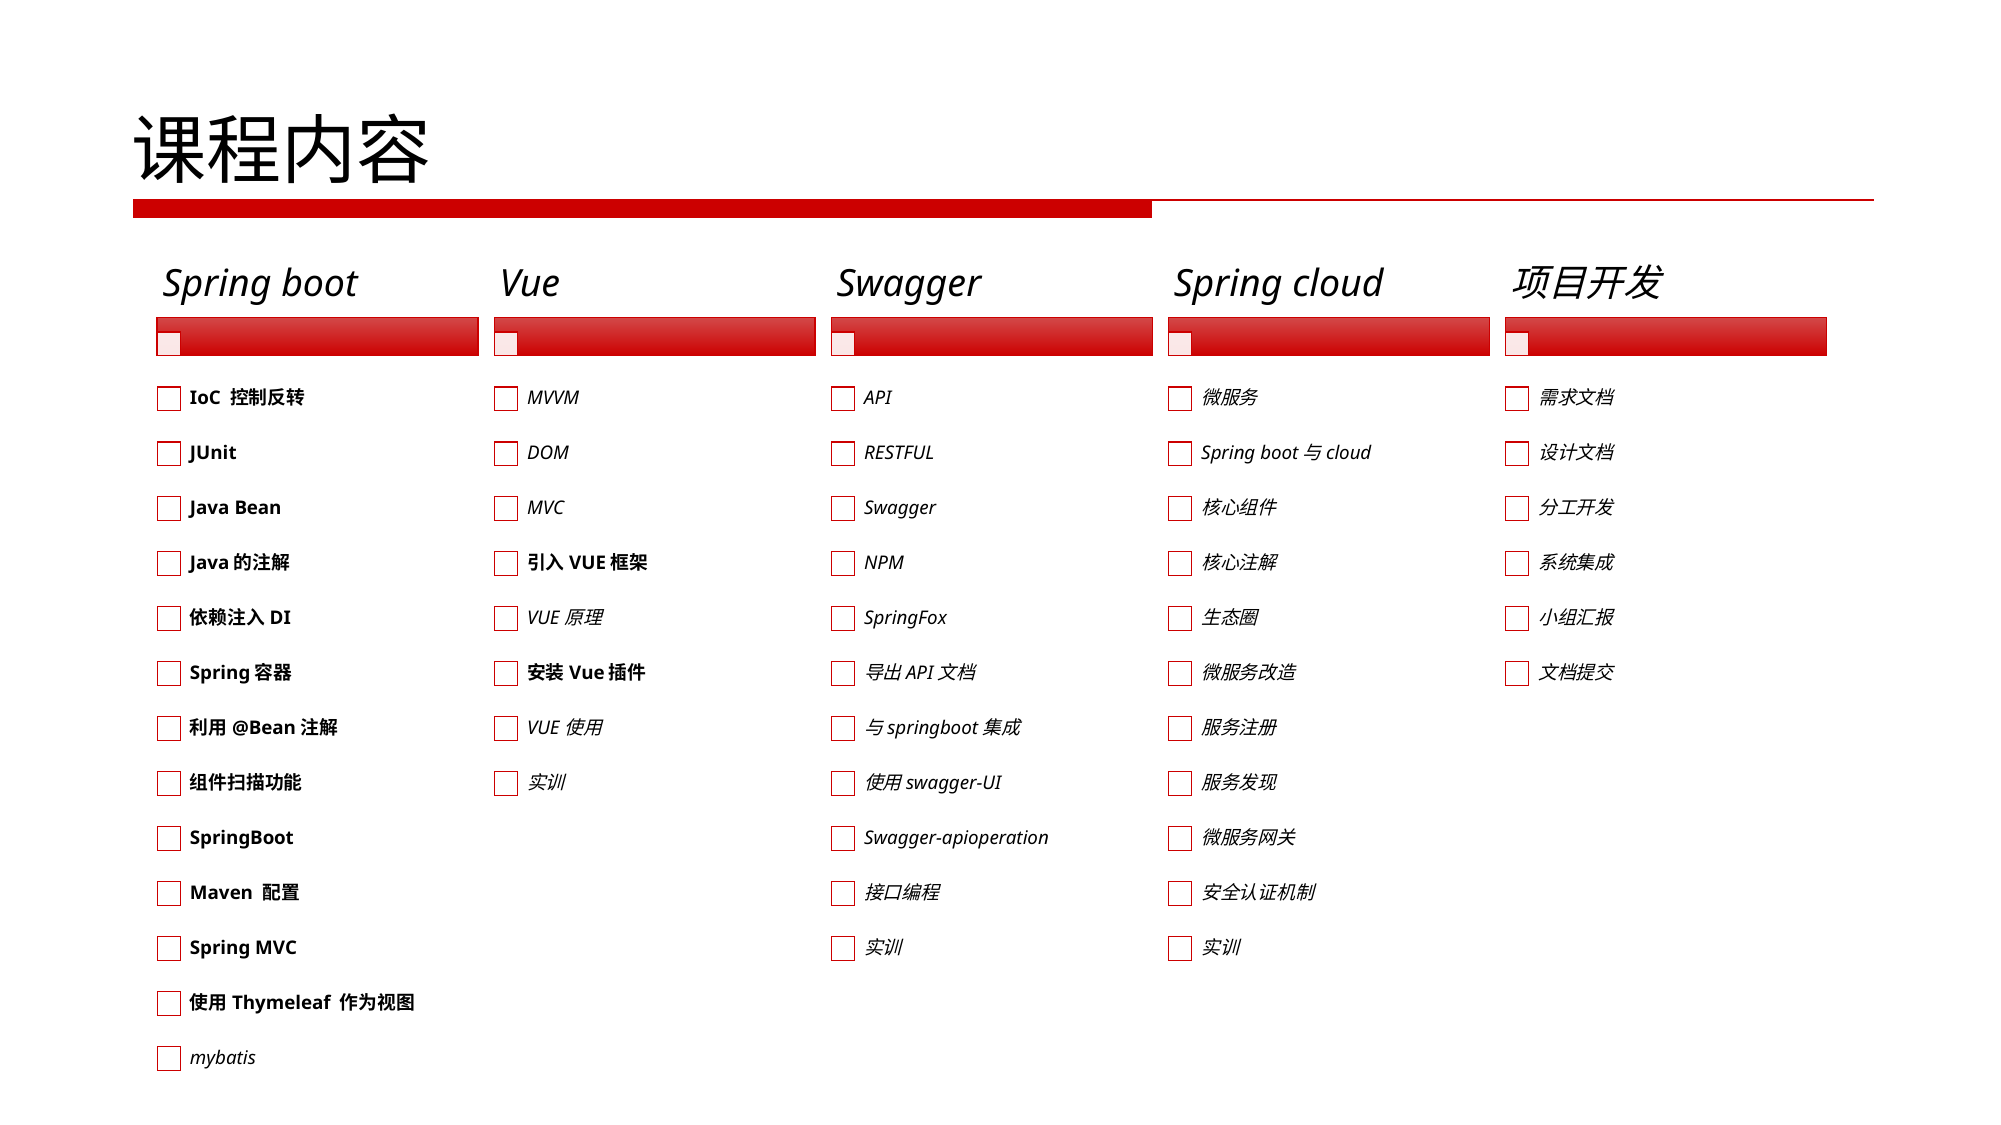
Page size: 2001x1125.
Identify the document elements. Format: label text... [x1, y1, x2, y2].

title 课程内容 [116, 0, 1867, 200]
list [116, 249, 1867, 1087]
